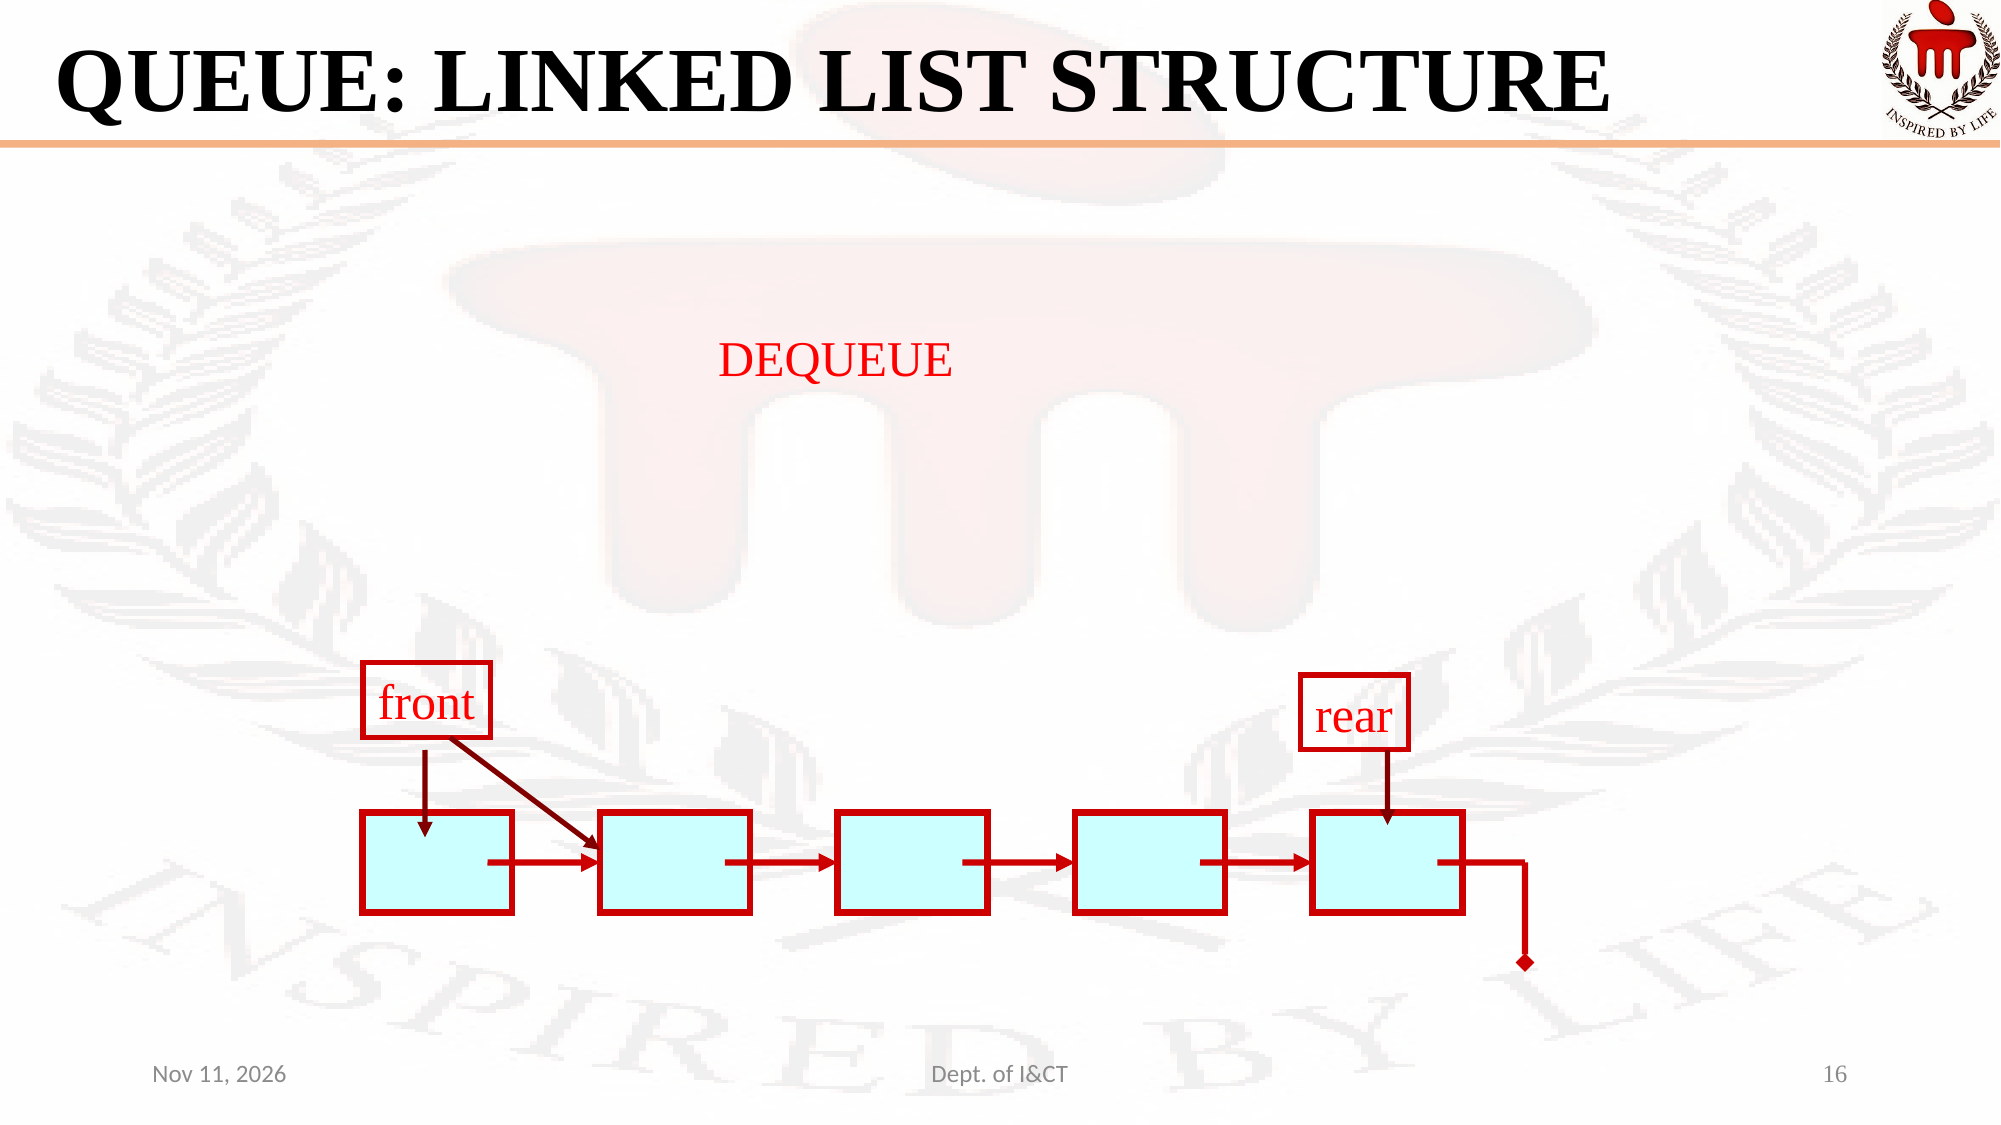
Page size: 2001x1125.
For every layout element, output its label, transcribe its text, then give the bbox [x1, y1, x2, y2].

text_box DEQUEUE [703, 319, 969, 394]
slide_number 23-Nov-21 [137, 1042, 588, 1103]
text_box [1312, 812, 1463, 913]
text_box [724, 856, 838, 869]
footer Dept. of I&CT [662, 1042, 1338, 1103]
text_box [837, 812, 988, 913]
text_box rear [1300, 674, 1409, 750]
text_box [962, 856, 1075, 869]
text_box front [363, 662, 491, 738]
title QUEUE: LINKED LIST STRUCTURE [39, 22, 1863, 141]
slide_number 16 [1412, 1042, 1863, 1103]
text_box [362, 812, 600, 913]
text_box [1199, 856, 1312, 869]
text_box [1381, 749, 1394, 826]
text_box [600, 812, 750, 913]
picture [1882, 0, 2000, 140]
text_box [1074, 812, 1225, 913]
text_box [1437, 862, 1525, 963]
